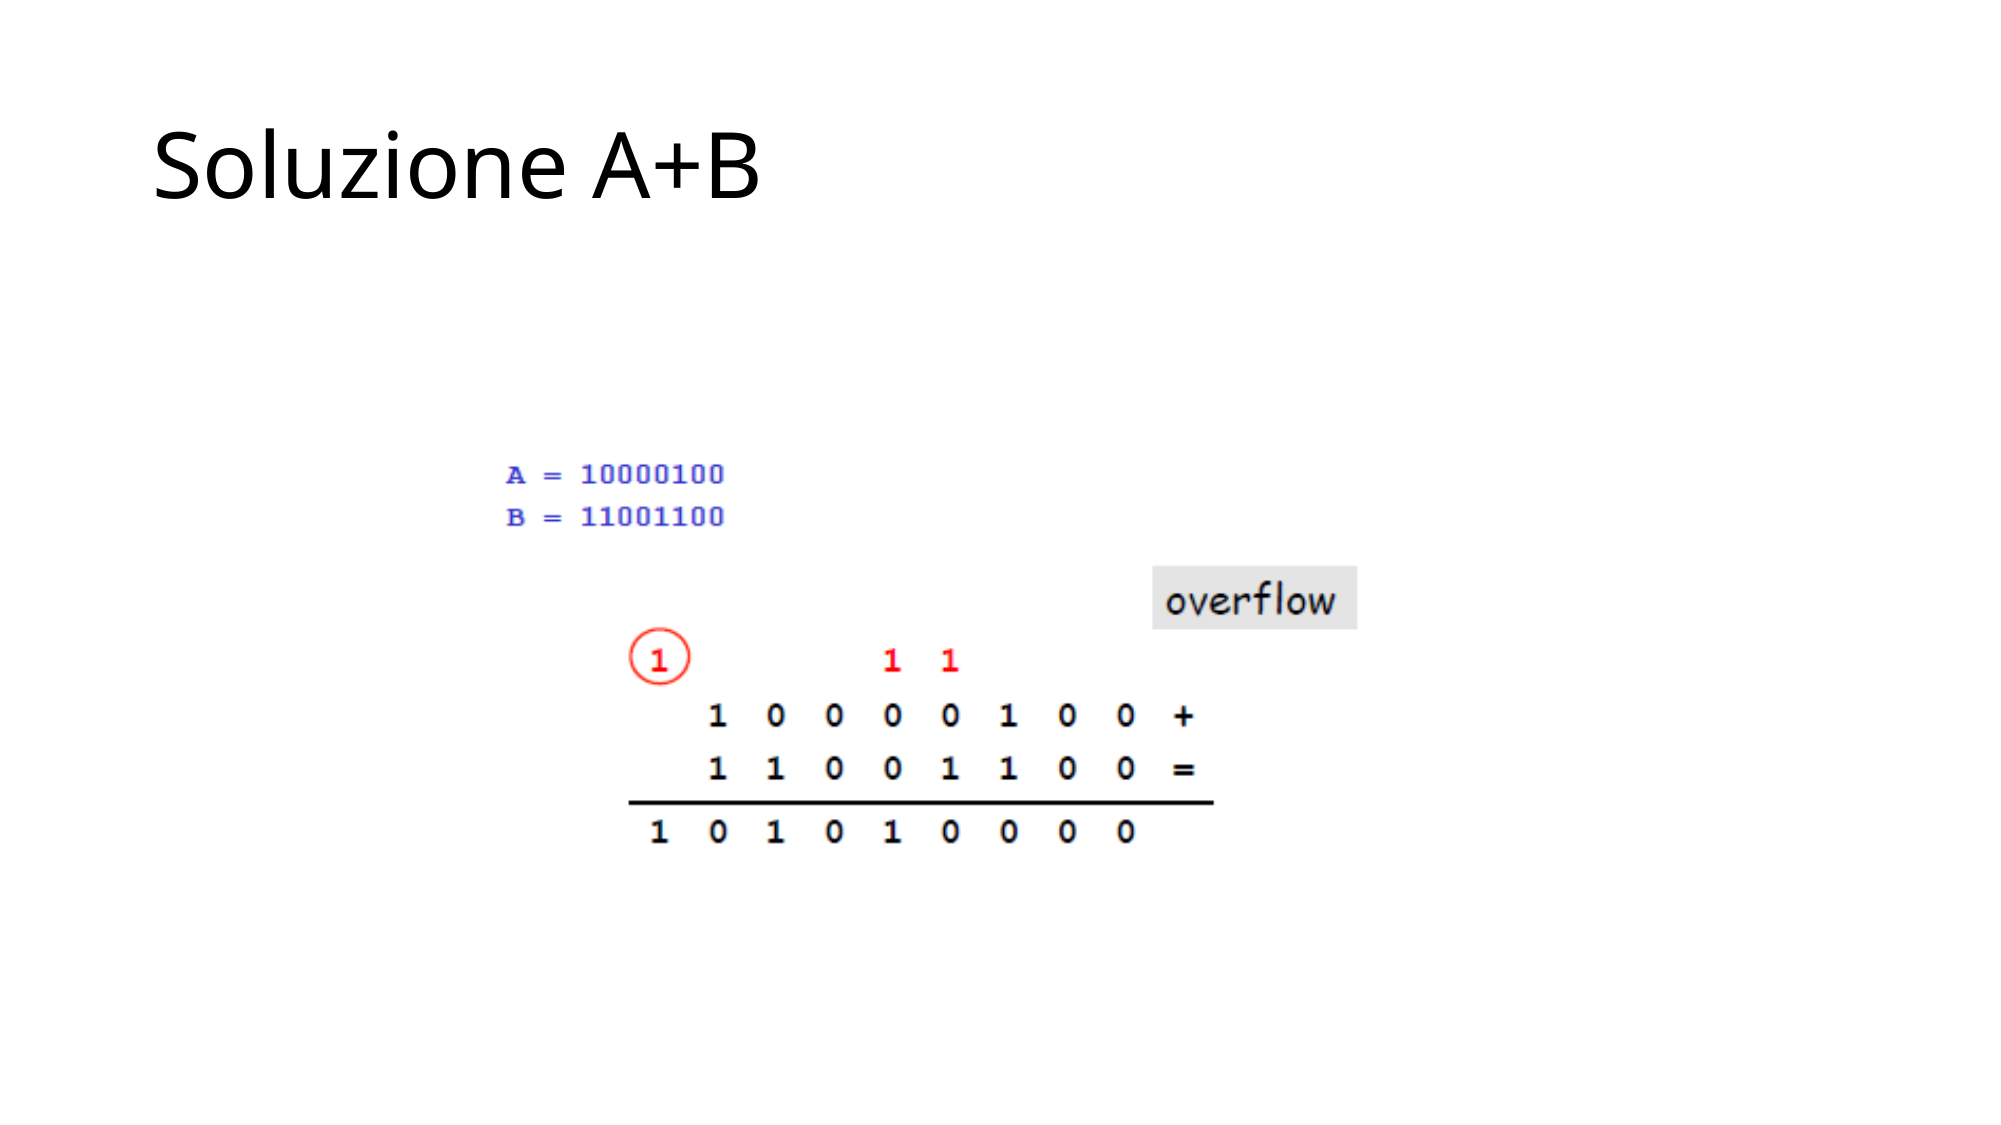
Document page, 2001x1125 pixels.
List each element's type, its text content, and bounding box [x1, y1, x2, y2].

title Soluzione A+B [137, 59, 1863, 278]
picture [492, 446, 1414, 924]
